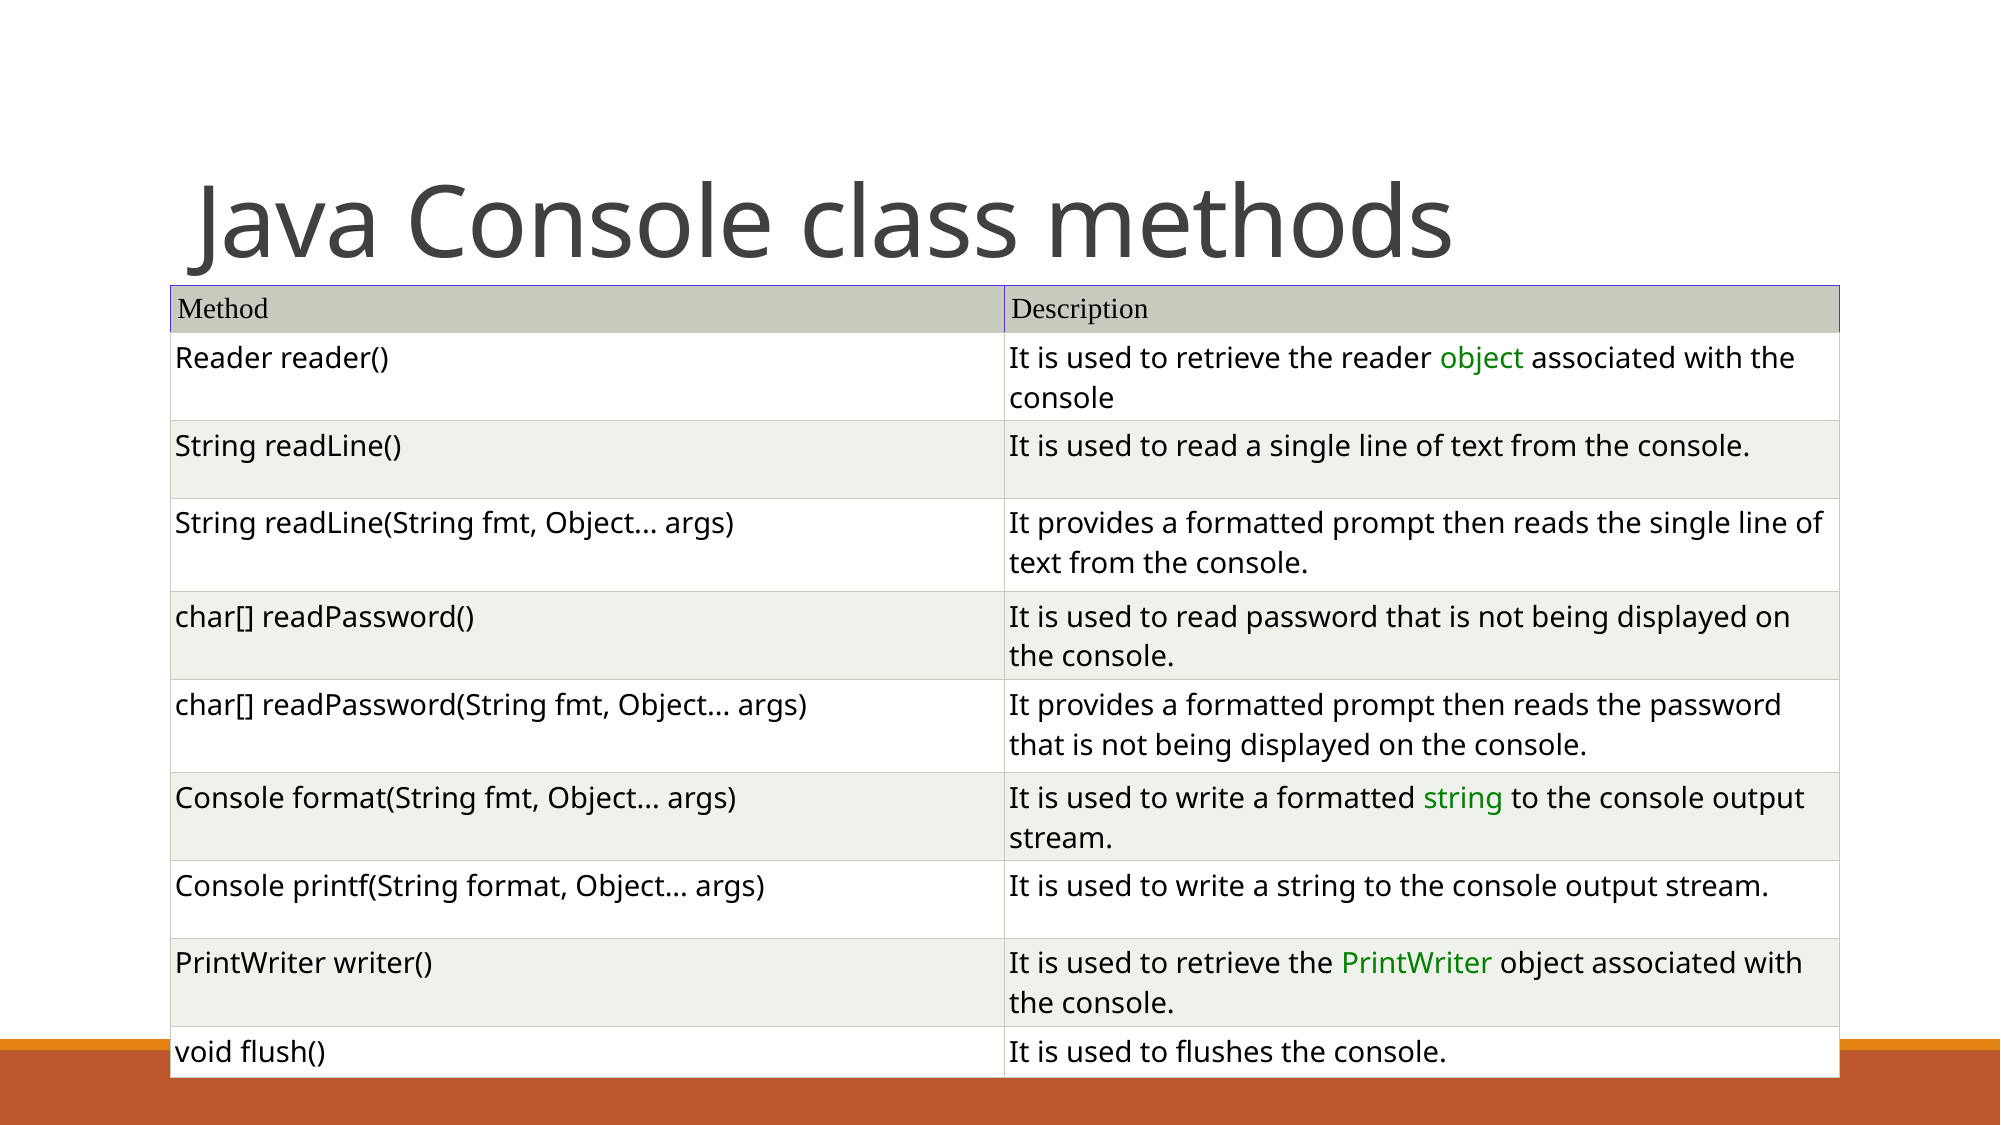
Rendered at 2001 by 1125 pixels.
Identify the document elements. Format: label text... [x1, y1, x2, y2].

table_cell char[] readPassword(String fmt, Object... args) [171, 680, 1004, 772]
table_cell It is used to flushes the console. [1005, 1027, 1839, 1077]
table_cell It is used to retrieve the reader object associated with the console [1005, 333, 1839, 420]
table_cell Console printf(String format, Object... args) [171, 861, 1004, 938]
table_cell It is used to read a single line of text from the console. [1005, 421, 1839, 498]
table_cell It is used to write a string to the console output stream. [1005, 861, 1839, 938]
table_cell void flush() [171, 1027, 1004, 1077]
table_cell Reader reader() [171, 333, 1004, 420]
table_cell char[] readPassword() [171, 592, 1004, 679]
table_cell It provides a formatted prompt then reads the single line of text from the console. [1005, 499, 1839, 591]
table_cell String readLine(String fmt, Object... args) [171, 499, 1004, 591]
table_cell It is used to read password that is not being displayed on the console. [1005, 592, 1839, 679]
table_cell String readLine() [171, 421, 1004, 498]
table_cell It is used to write a formatted string to the console output stream. [1005, 773, 1839, 860]
table_header Method [171, 286, 1004, 332]
table_cell It is used to retrieve the PrintWriter object associated with the console. [1005, 939, 1839, 1026]
title Java Console class methods [180, 47, 1830, 285]
table_cell It provides a formatted prompt then reads the password that is not being displayed on the console. [1005, 680, 1839, 772]
table_cell Console format(String fmt, Object... args) [171, 773, 1004, 860]
table_cell PrintWriter writer() [171, 939, 1004, 1026]
table_header Description [1005, 286, 1839, 332]
